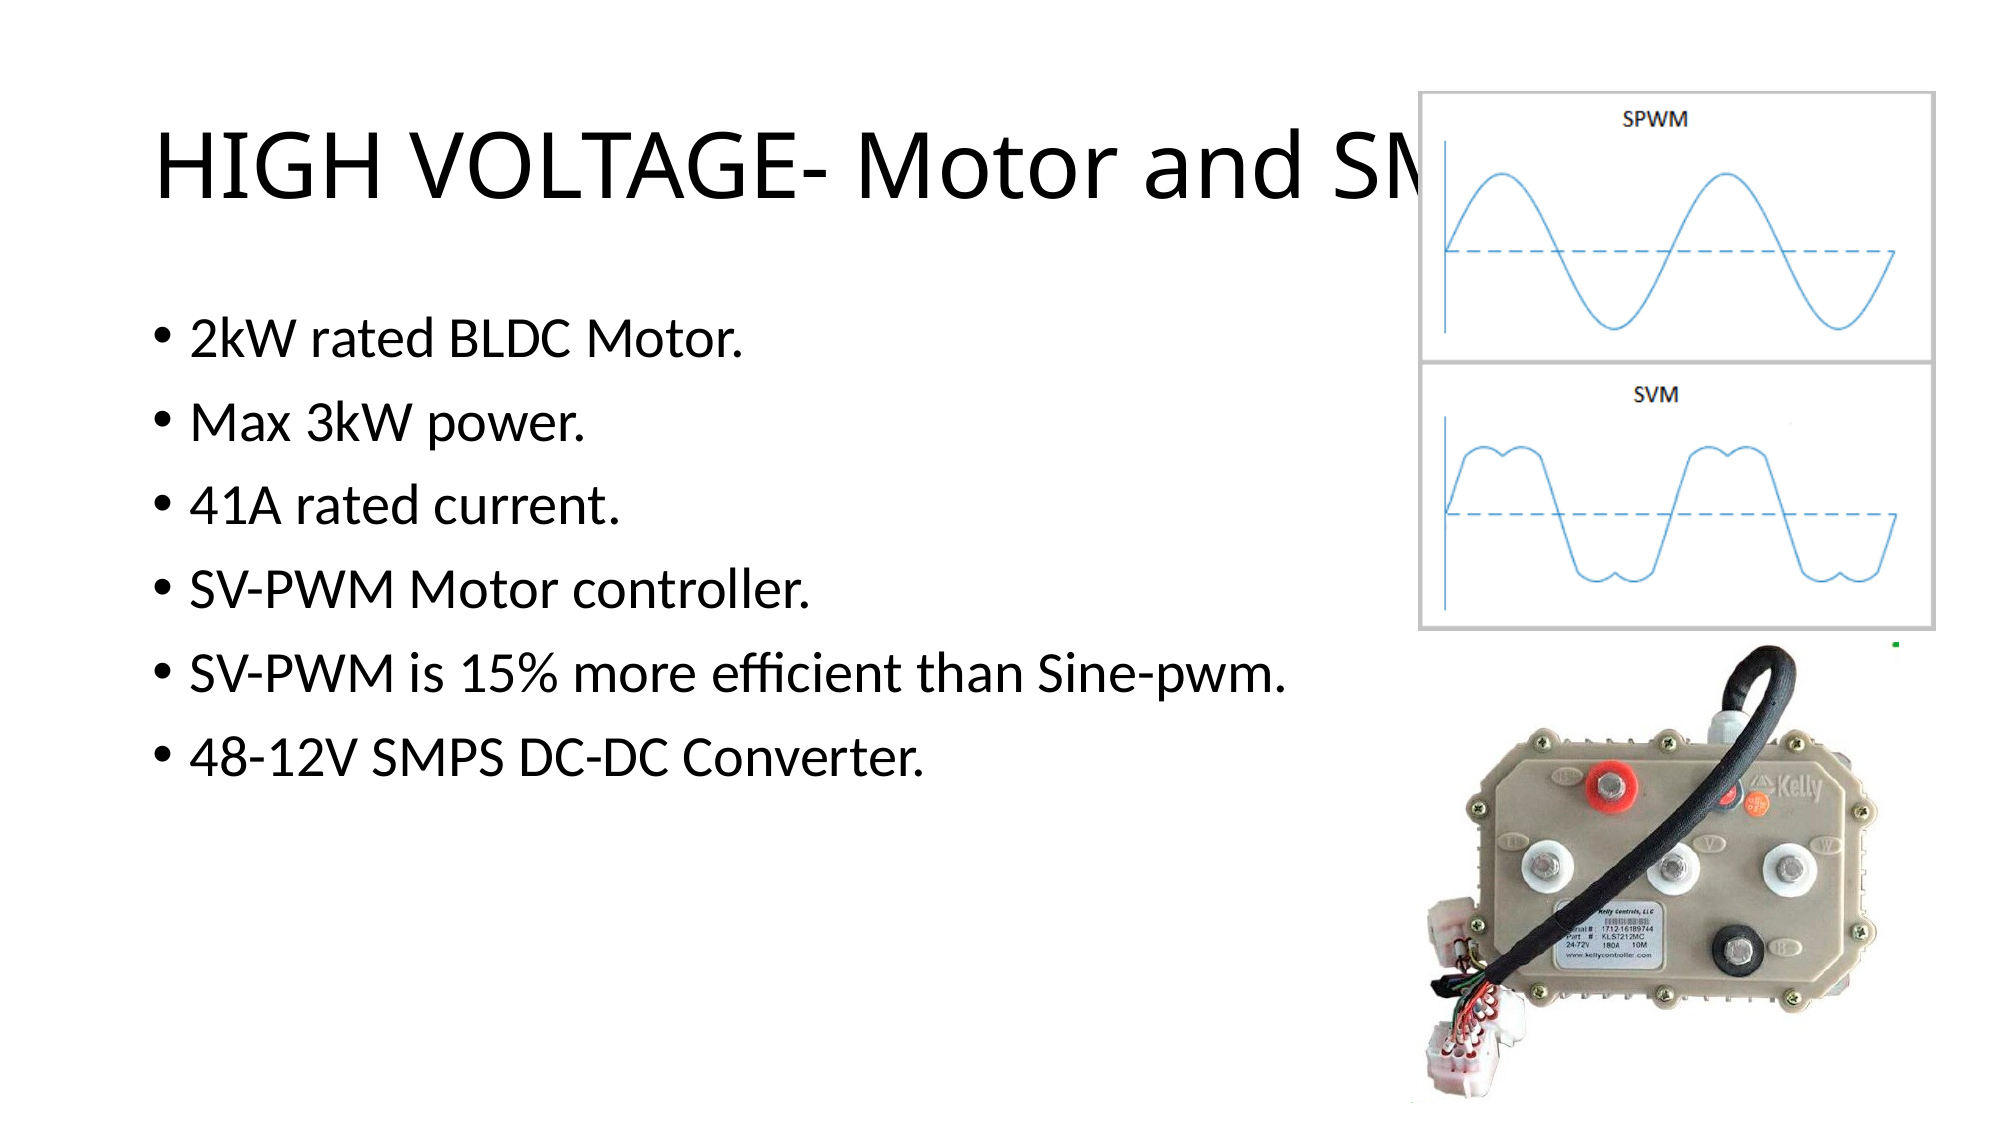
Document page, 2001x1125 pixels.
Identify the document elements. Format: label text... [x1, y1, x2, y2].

picture [1411, 642, 1900, 1103]
list 2kW rated BLDC Motor. Max 3kW power. 41A rated current. SV-PWM Motor controller. SV-PWM is 15% more efficient than Sine-pwm. 48-12V SMPS DC-DC Converter. [137, 299, 1863, 1014]
title HIGH VOLTAGE- Motor and SMPS [137, 59, 1863, 278]
picture [1418, 91, 1936, 631]
